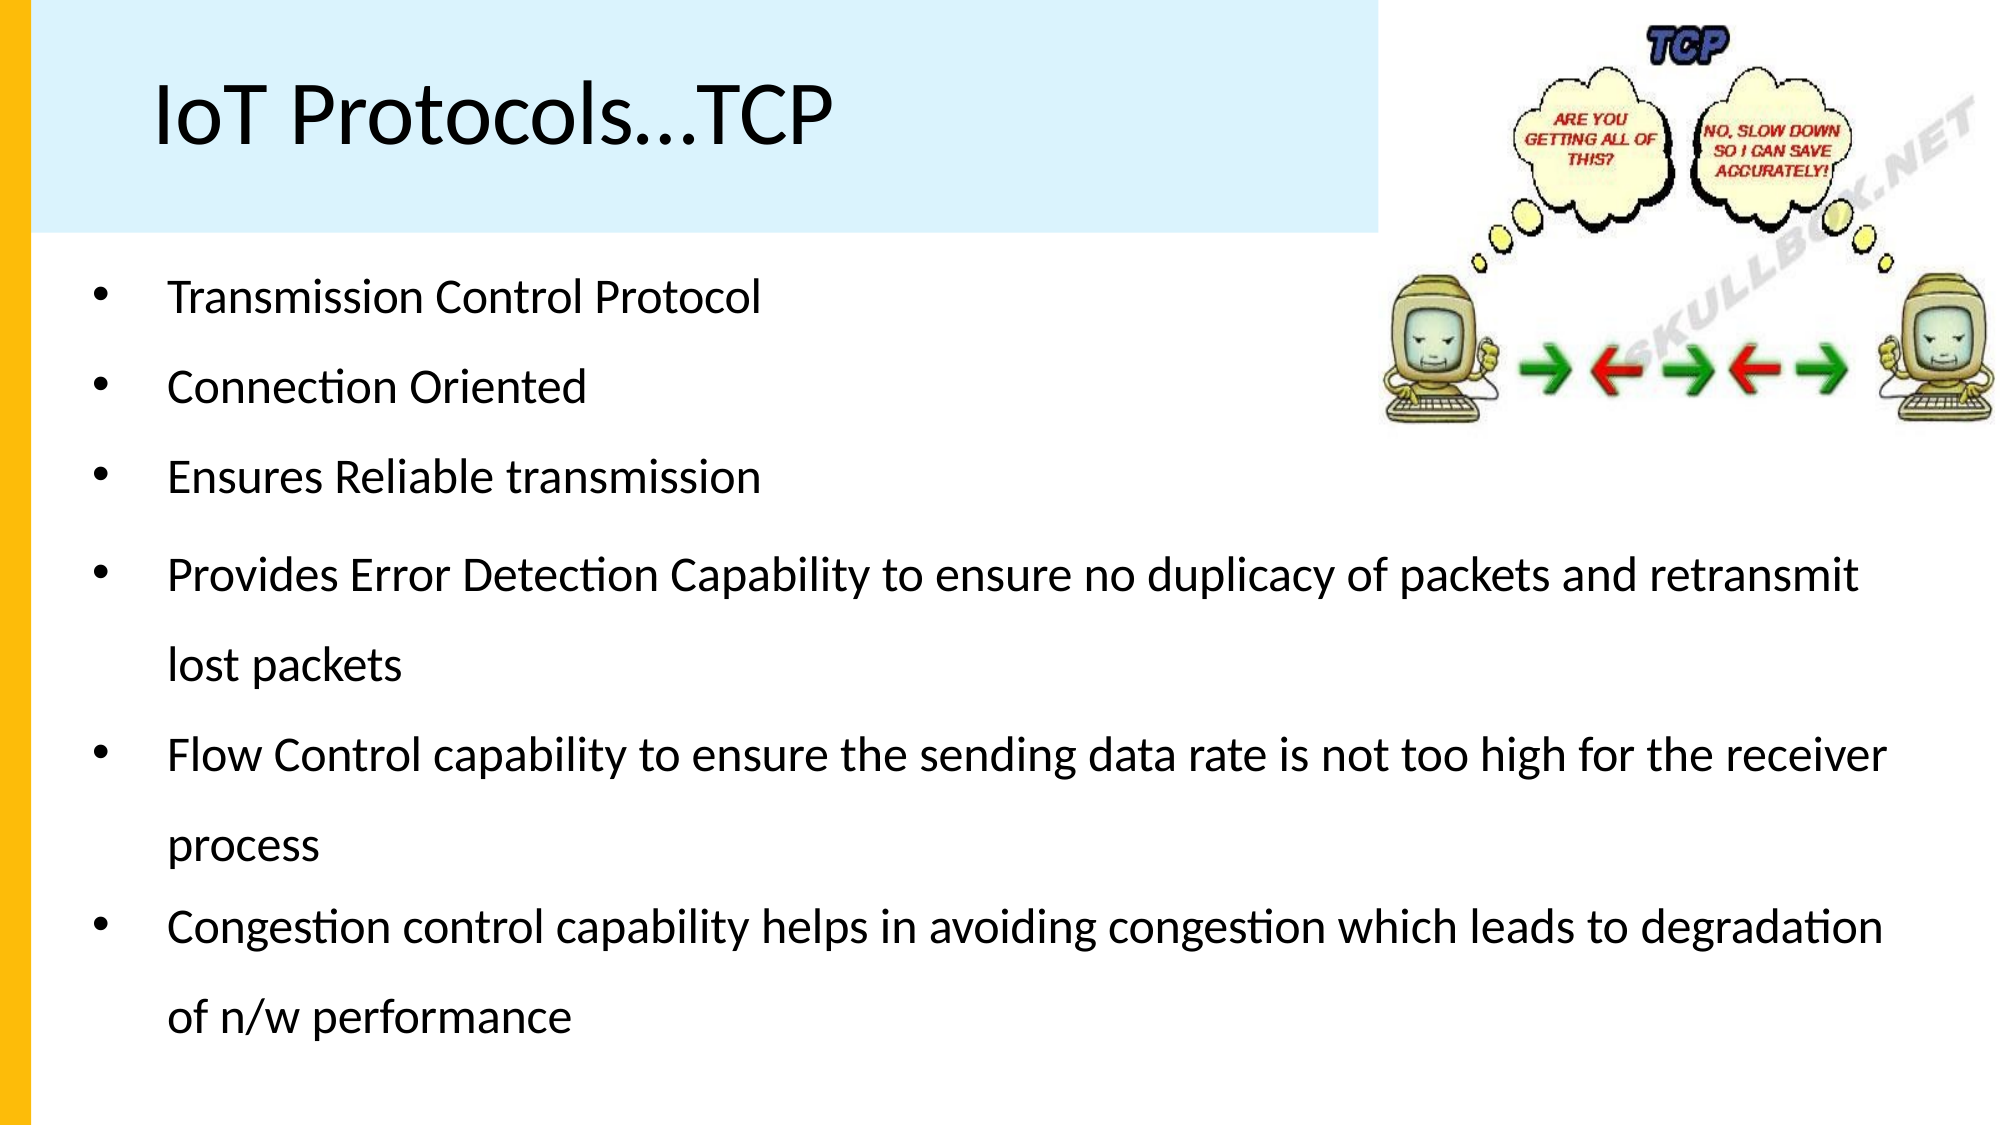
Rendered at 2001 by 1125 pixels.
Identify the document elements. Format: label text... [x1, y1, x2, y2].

text_box [0, 0, 32, 1125]
text_box [1378, 0, 2000, 498]
title IoT Protocols…TCP [150, 50, 843, 231]
text_box Transmission Control Protocol Connection Oriented Ensures Reliable transmission Provides Error Detection Capability to ensure no duplicacy of packets and retransmit lost packets Flow Control capability to ensure the sending data rate is not too high for the receiver process Congestion control capability helps in avoiding congestion which leads to degradation of n/w performance [90, 231, 1903, 1044]
